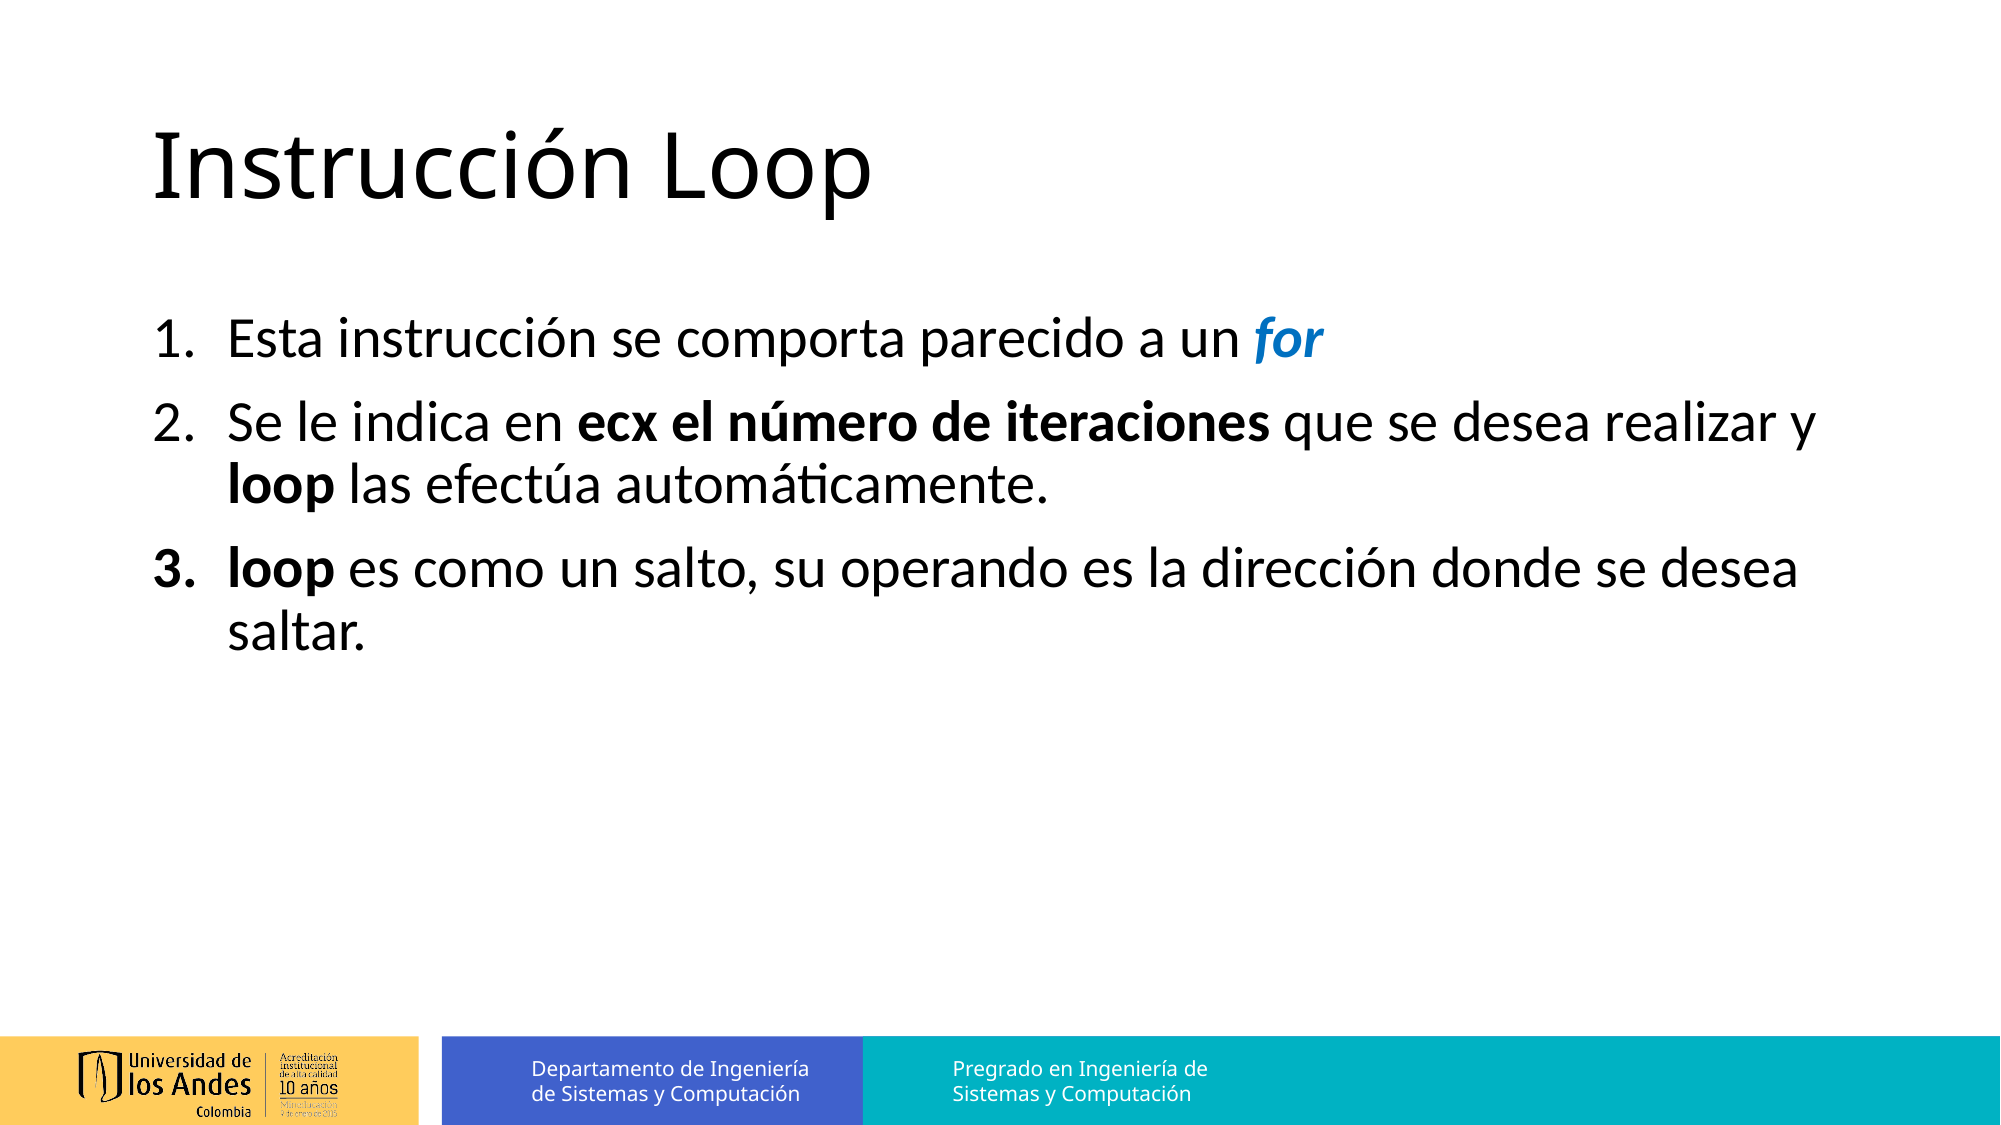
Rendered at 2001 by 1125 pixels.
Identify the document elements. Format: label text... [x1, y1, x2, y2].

list Esta instrucción se comporta parecido a un for Se le indica en ecx el número de iteraciones que se desea realizar y loop las efectúa automáticamente. loop es como un salto, su operando es la dirección donde se desea saltar. [137, 299, 1863, 1014]
picture [55, 1022, 364, 1125]
title Instrucción Loop [137, 59, 1863, 278]
